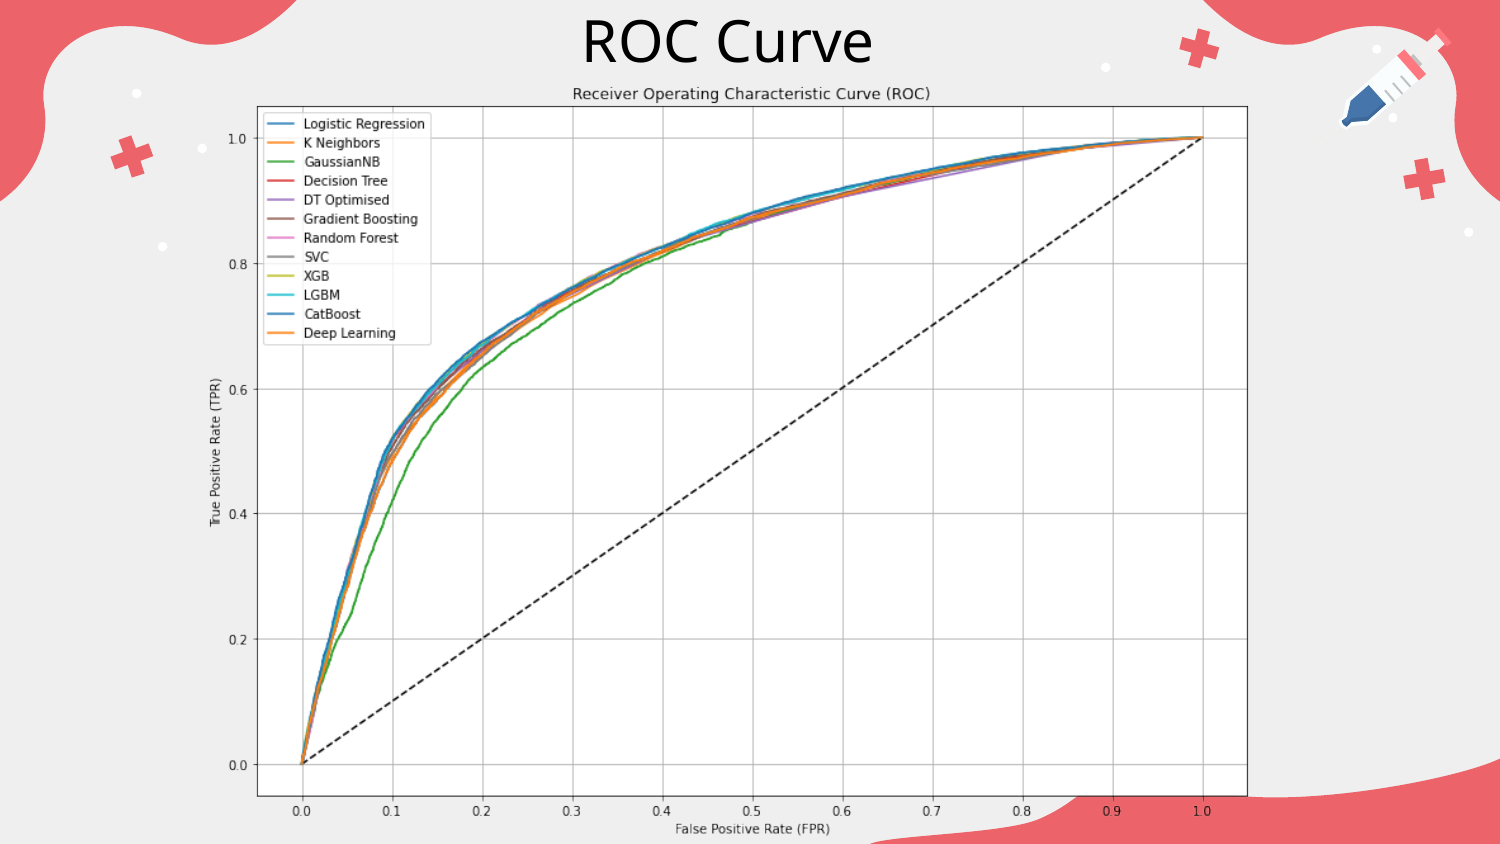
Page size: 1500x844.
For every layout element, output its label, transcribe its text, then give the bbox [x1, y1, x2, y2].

picture [200, 78, 1256, 844]
title ROC Curve [95, 0, 1362, 79]
